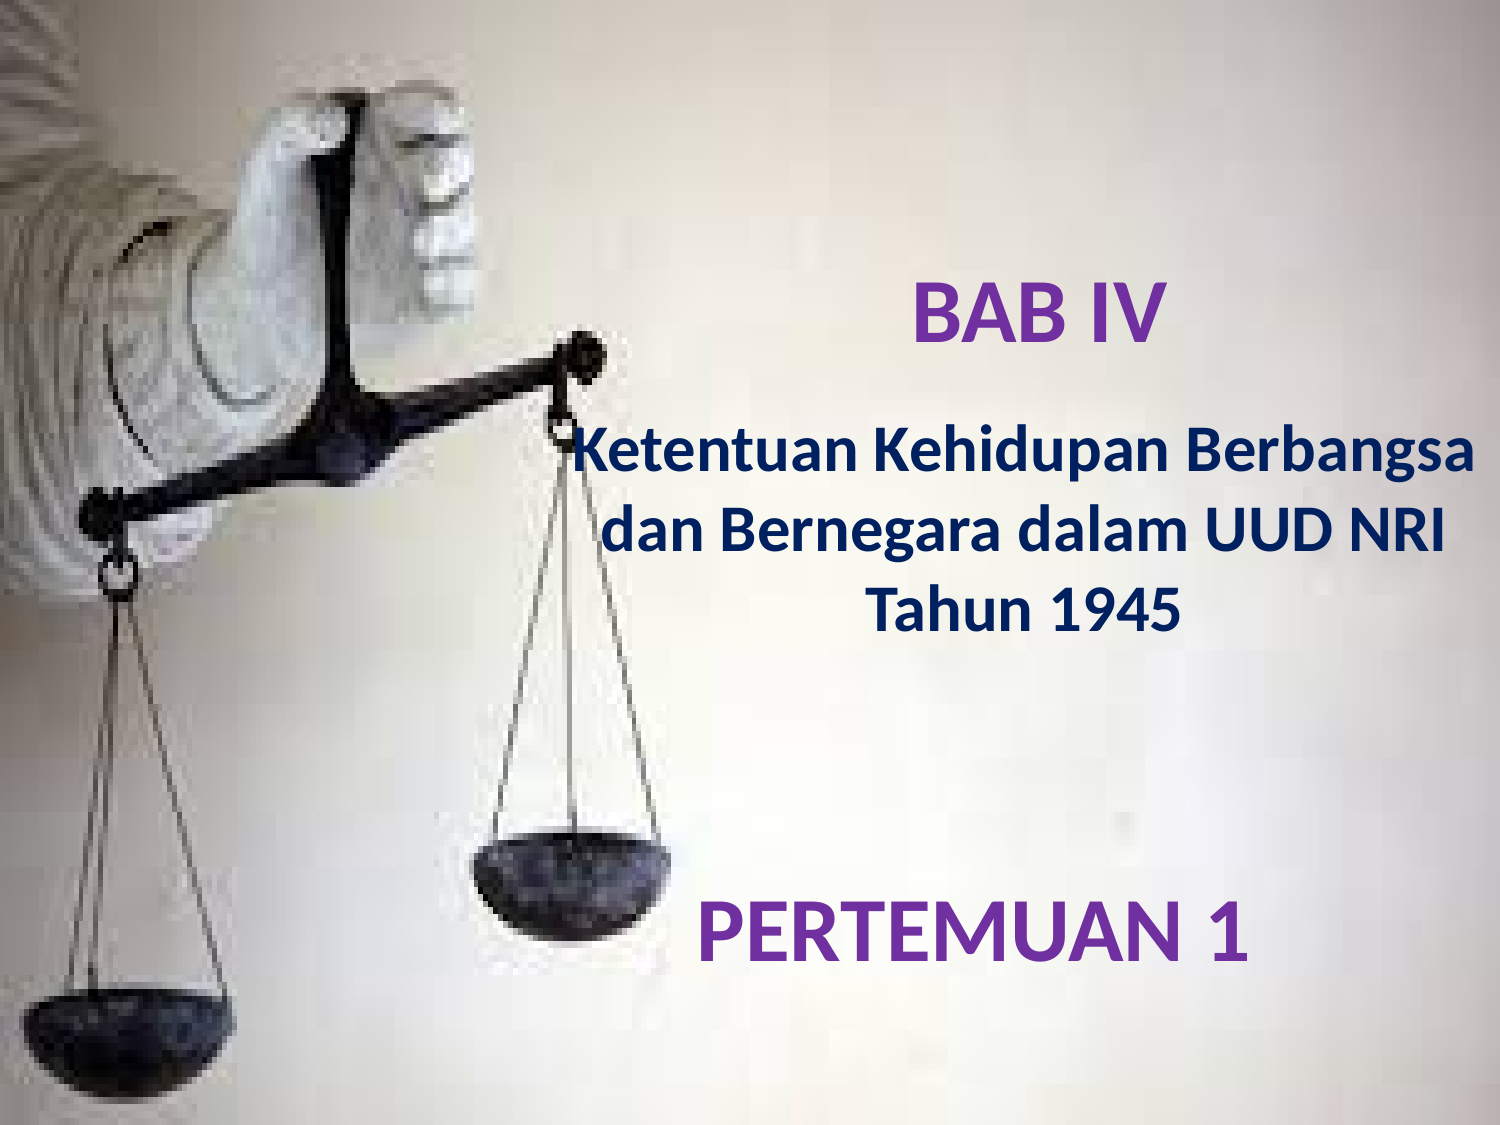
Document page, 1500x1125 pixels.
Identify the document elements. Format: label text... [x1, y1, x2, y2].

text_box PERTEMUAN 1 [513, 798, 1435, 1052]
title BAB IV [578, 179, 1500, 397]
picture [0, 0, 1500, 1125]
subtitle Ketentuan Kehidupan Berbangsa dan Bernegara dalam UUD NRI Tahun 1945 [549, 397, 1500, 811]
